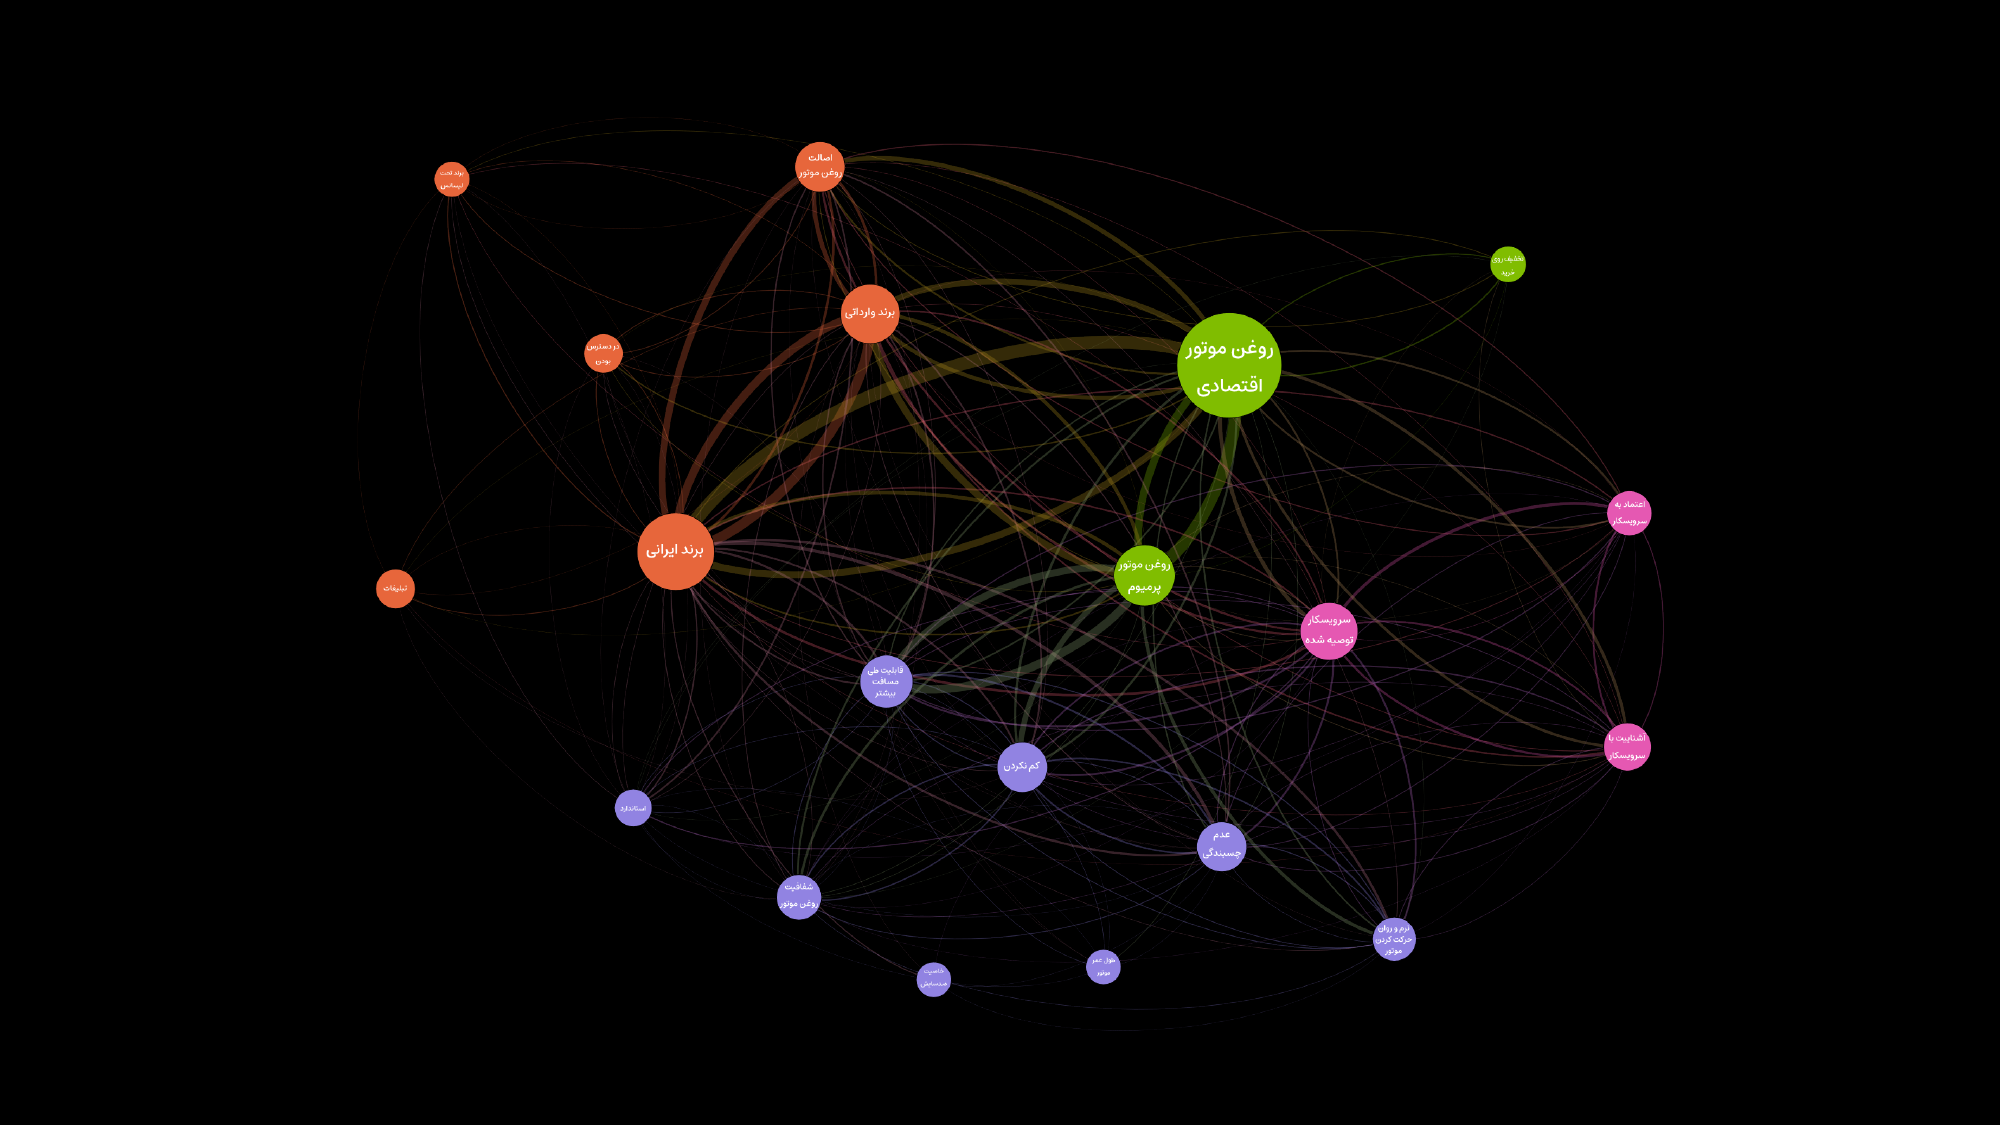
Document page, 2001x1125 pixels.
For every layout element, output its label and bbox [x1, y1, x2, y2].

picture [121, 0, 1879, 1125]
